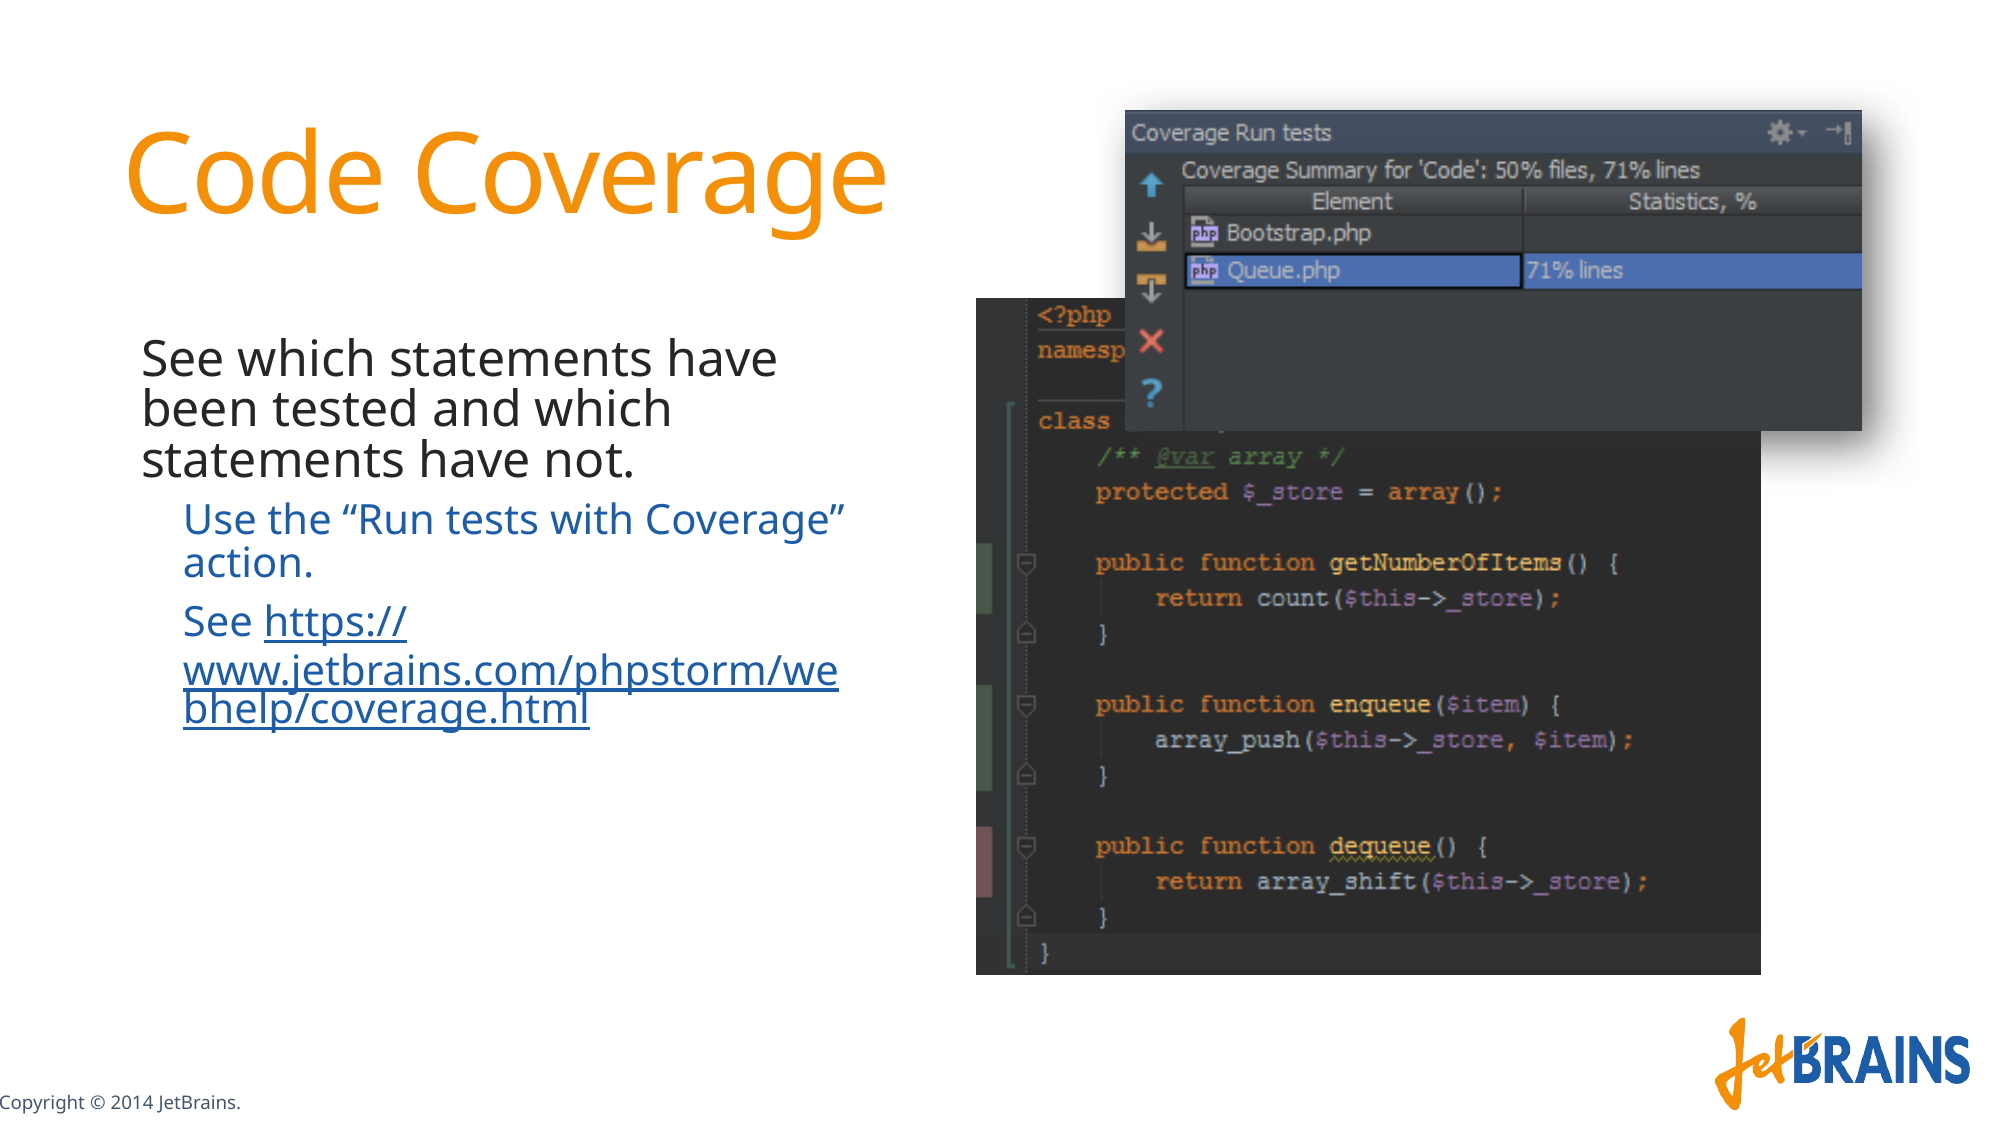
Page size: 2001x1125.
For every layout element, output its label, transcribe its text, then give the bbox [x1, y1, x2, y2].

picture [1715, 1014, 1972, 1113]
title Code Coverage [107, 55, 1875, 304]
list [976, 298, 1761, 975]
list See which statements have been tested and which statements have not. Use the “Run tests with Coverage” action. See https://www.jetbrains.com/phpstorm/webhelp/coverage.html [111, 327, 876, 946]
picture [1124, 110, 1862, 432]
